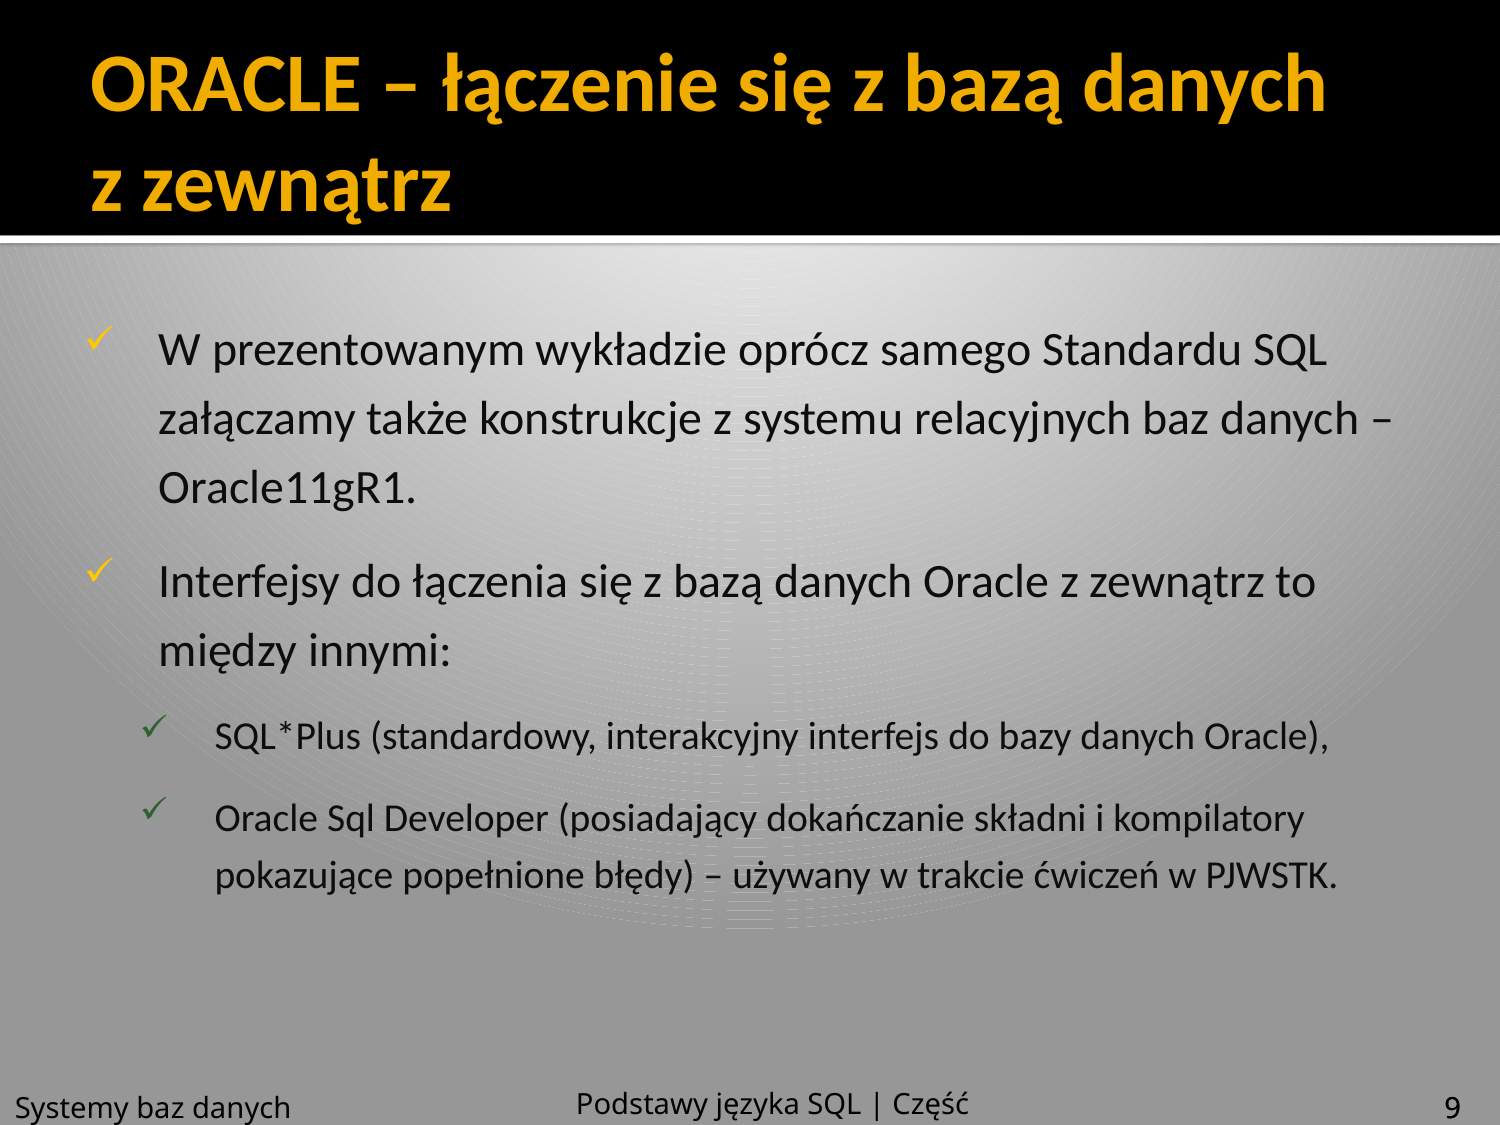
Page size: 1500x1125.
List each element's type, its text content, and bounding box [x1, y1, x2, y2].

list W prezentowanym wykładzie oprócz samego Standardu SQL załączamy także konstrukcje z systemu relacyjnych baz danych – Oracle11gR1. Interfejsy do łączenia się z bazą danych Oracle z zewnątrz to między innymi: SQL*Plus (standardowy, interakcyjny interfejs do bazy danych Oracle), Oracle Sql Developer (posiadający dokańczanie składni i kompilatory pokazujące popełnione błędy) – używany w trakcie ćwiczeń w PJWSTK. [75, 291, 1425, 911]
title ORACLE – łączenie się z bazą danych z zewnątrz [75, 19, 1425, 237]
text_box Podstawy języka SQL | Część 1 [561, 1078, 987, 1125]
